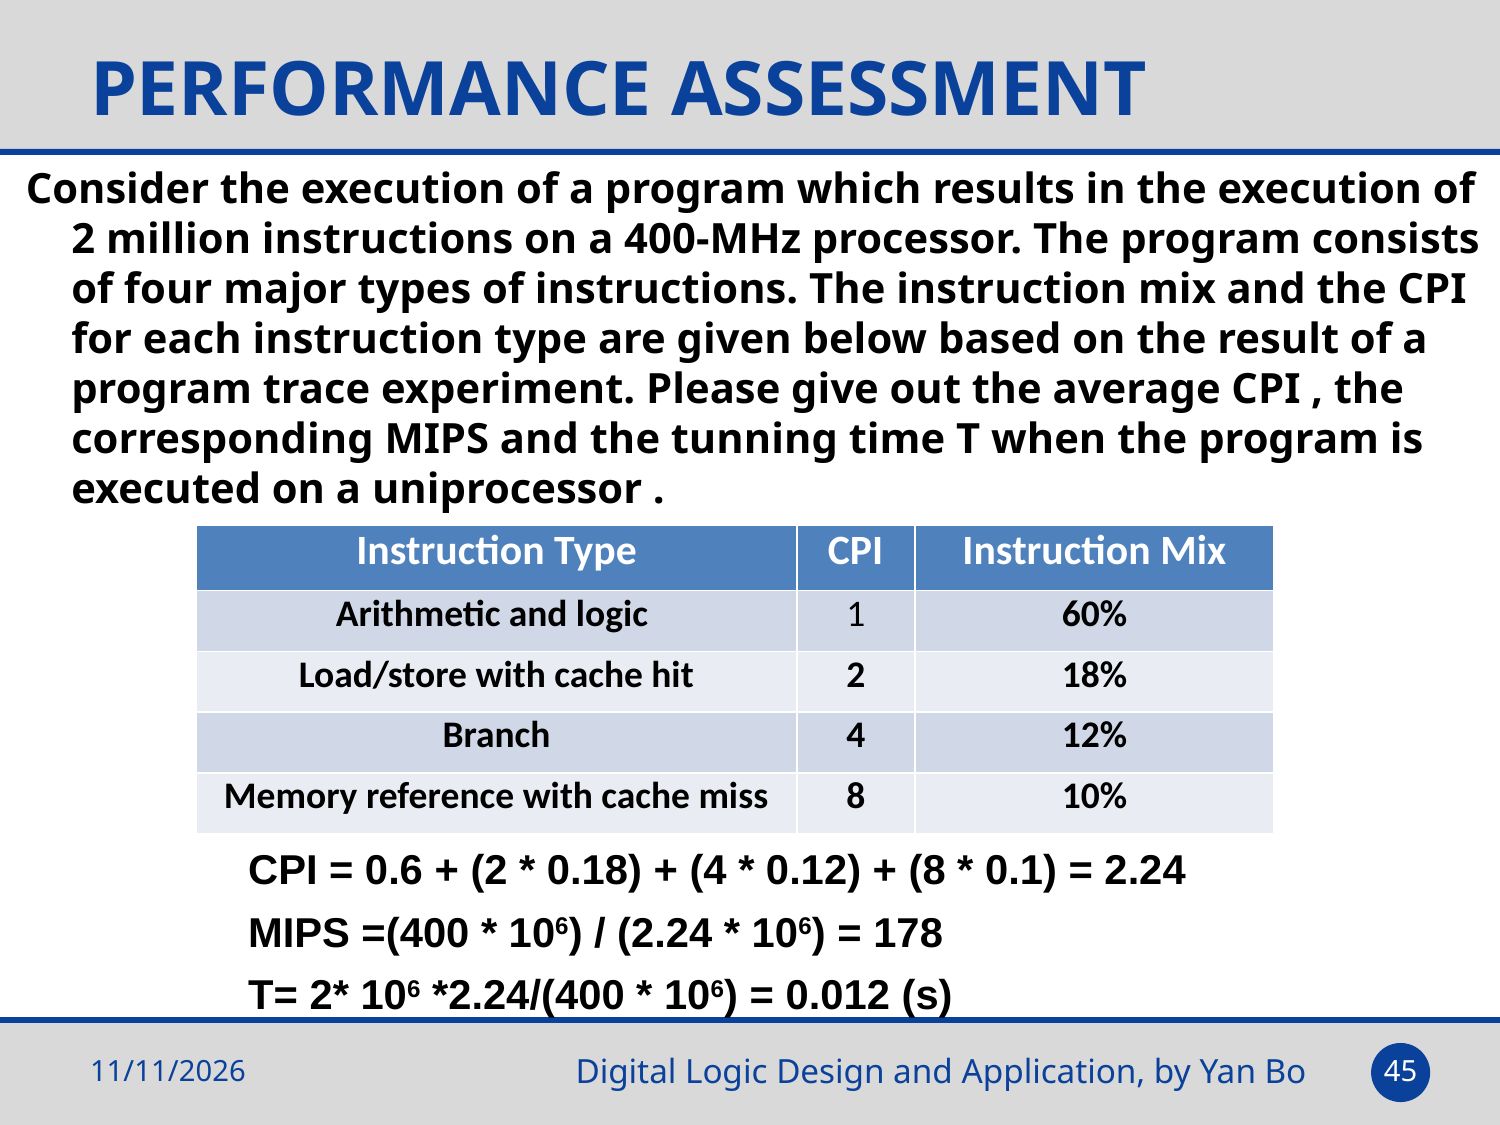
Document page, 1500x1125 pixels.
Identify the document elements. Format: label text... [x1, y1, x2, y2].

table_cell 4 [798, 713, 914, 772]
table_header CPI [798, 526, 914, 590]
table_cell 1 [798, 591, 914, 651]
table_cell 8 [798, 774, 914, 833]
table_cell 10% [916, 774, 1273, 833]
slide_number 44 [1364, 1042, 1437, 1103]
table_cell Load/store with cache hit [197, 652, 796, 711]
text_box CPI = 0.6 + (2 * 0.18) + (4 * 0.12) + (8 * 0.1) = 2.24 MIPS =(400 * 106) / (2.24 * 106) = 178 T= 2* 106 *2.24/(400 * 106) = 0.012 (s) [233, 835, 1312, 1026]
list Consider the execution of a program which results in the execution of 2 million instructions on a 400-MHz processor. The program consists of four major types of instructions. The instruction mix and the CPI for each instruction type are given below based on the result of a program trace experiment. Please give out the average CPI , the corresponding MIPS and the tunning time T when the program is executed on a uniprocessor . [0, 153, 1500, 512]
table_cell 60% [916, 591, 1273, 651]
title PERFORMANCE ASSESSMENT [74, 28, 1426, 142]
table_header Instruction Mix [916, 526, 1273, 590]
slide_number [75, 1042, 425, 1103]
table_cell 18% [916, 652, 1273, 711]
table_cell 2 [798, 652, 914, 711]
table_cell Arithmetic and logic [197, 591, 796, 651]
table_cell 12% [916, 713, 1273, 772]
table_cell Branch [197, 713, 796, 772]
table_header Instruction Type [197, 526, 796, 590]
table_cell Memory reference with cache miss [197, 774, 796, 833]
